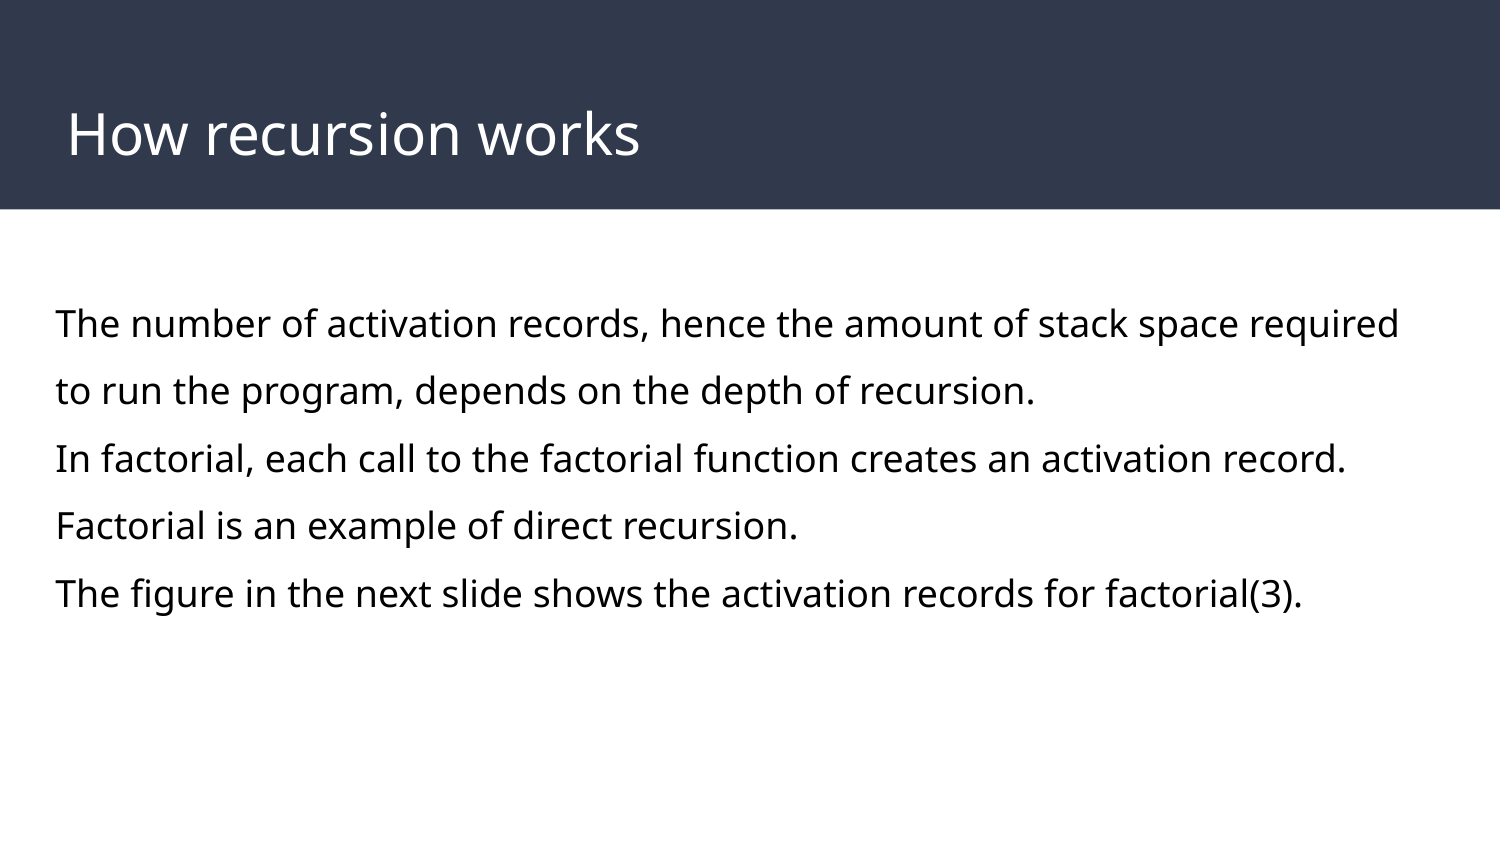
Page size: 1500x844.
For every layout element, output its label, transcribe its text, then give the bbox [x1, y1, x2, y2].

text_box The number of activation records, hence the amount of stack space required to run the program, depends on the depth of recursion. In factorial, each call to the factorial function creates an activation record. Factorial is an example of direct recursion. The figure in the next slide shows the activation records for factorial(3). [40, 262, 1460, 671]
title How recursion works [51, 82, 1449, 185]
